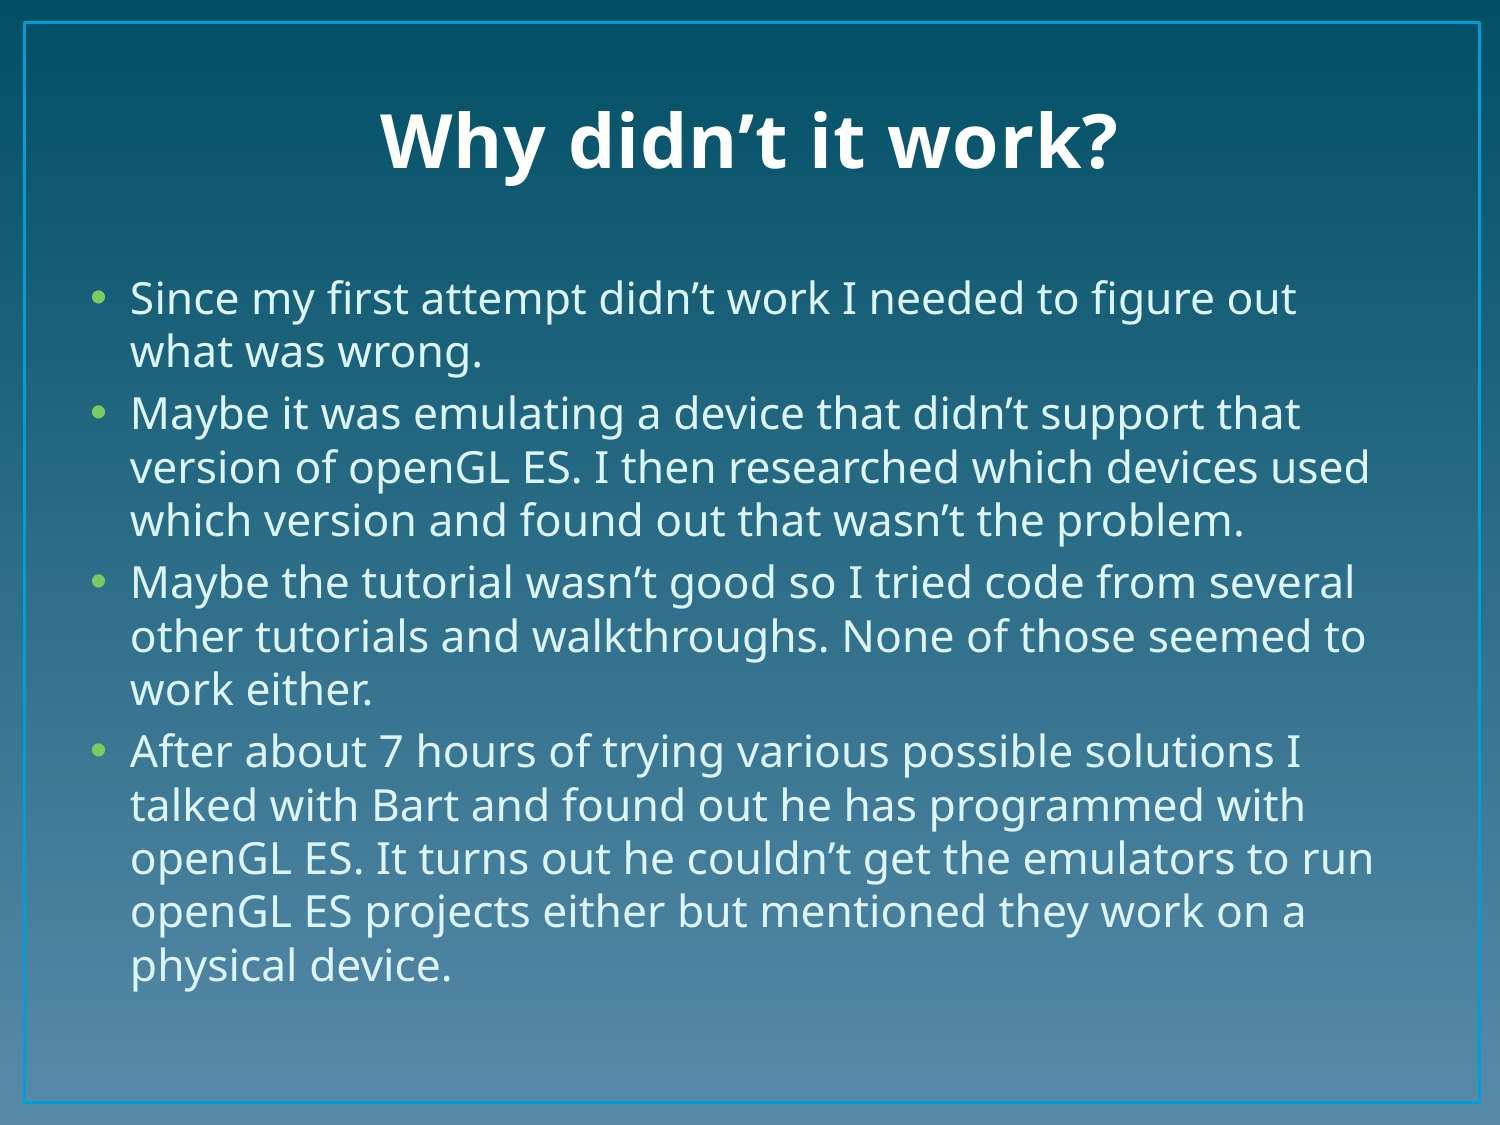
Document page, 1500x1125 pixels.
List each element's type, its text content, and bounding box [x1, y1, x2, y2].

list Since my first attempt didn’t work I needed to figure out what was wrong. Maybe it was emulating a device that didn’t support that version of openGL ES. I then researched which devices used which version and found out that wasn’t the problem. Maybe the tutorial wasn’t good so I tried code from several other tutorials and walkthroughs. None of those seemed to work either. After about 7 hours of trying various possible solutions I talked with Bart and found out he has programmed with openGL ES. It turns out he couldn’t get the emulators to run openGL ES projects either but mentioned they work on a physical device. [75, 262, 1425, 1005]
title Why didn’t it work? [75, 45, 1425, 233]
